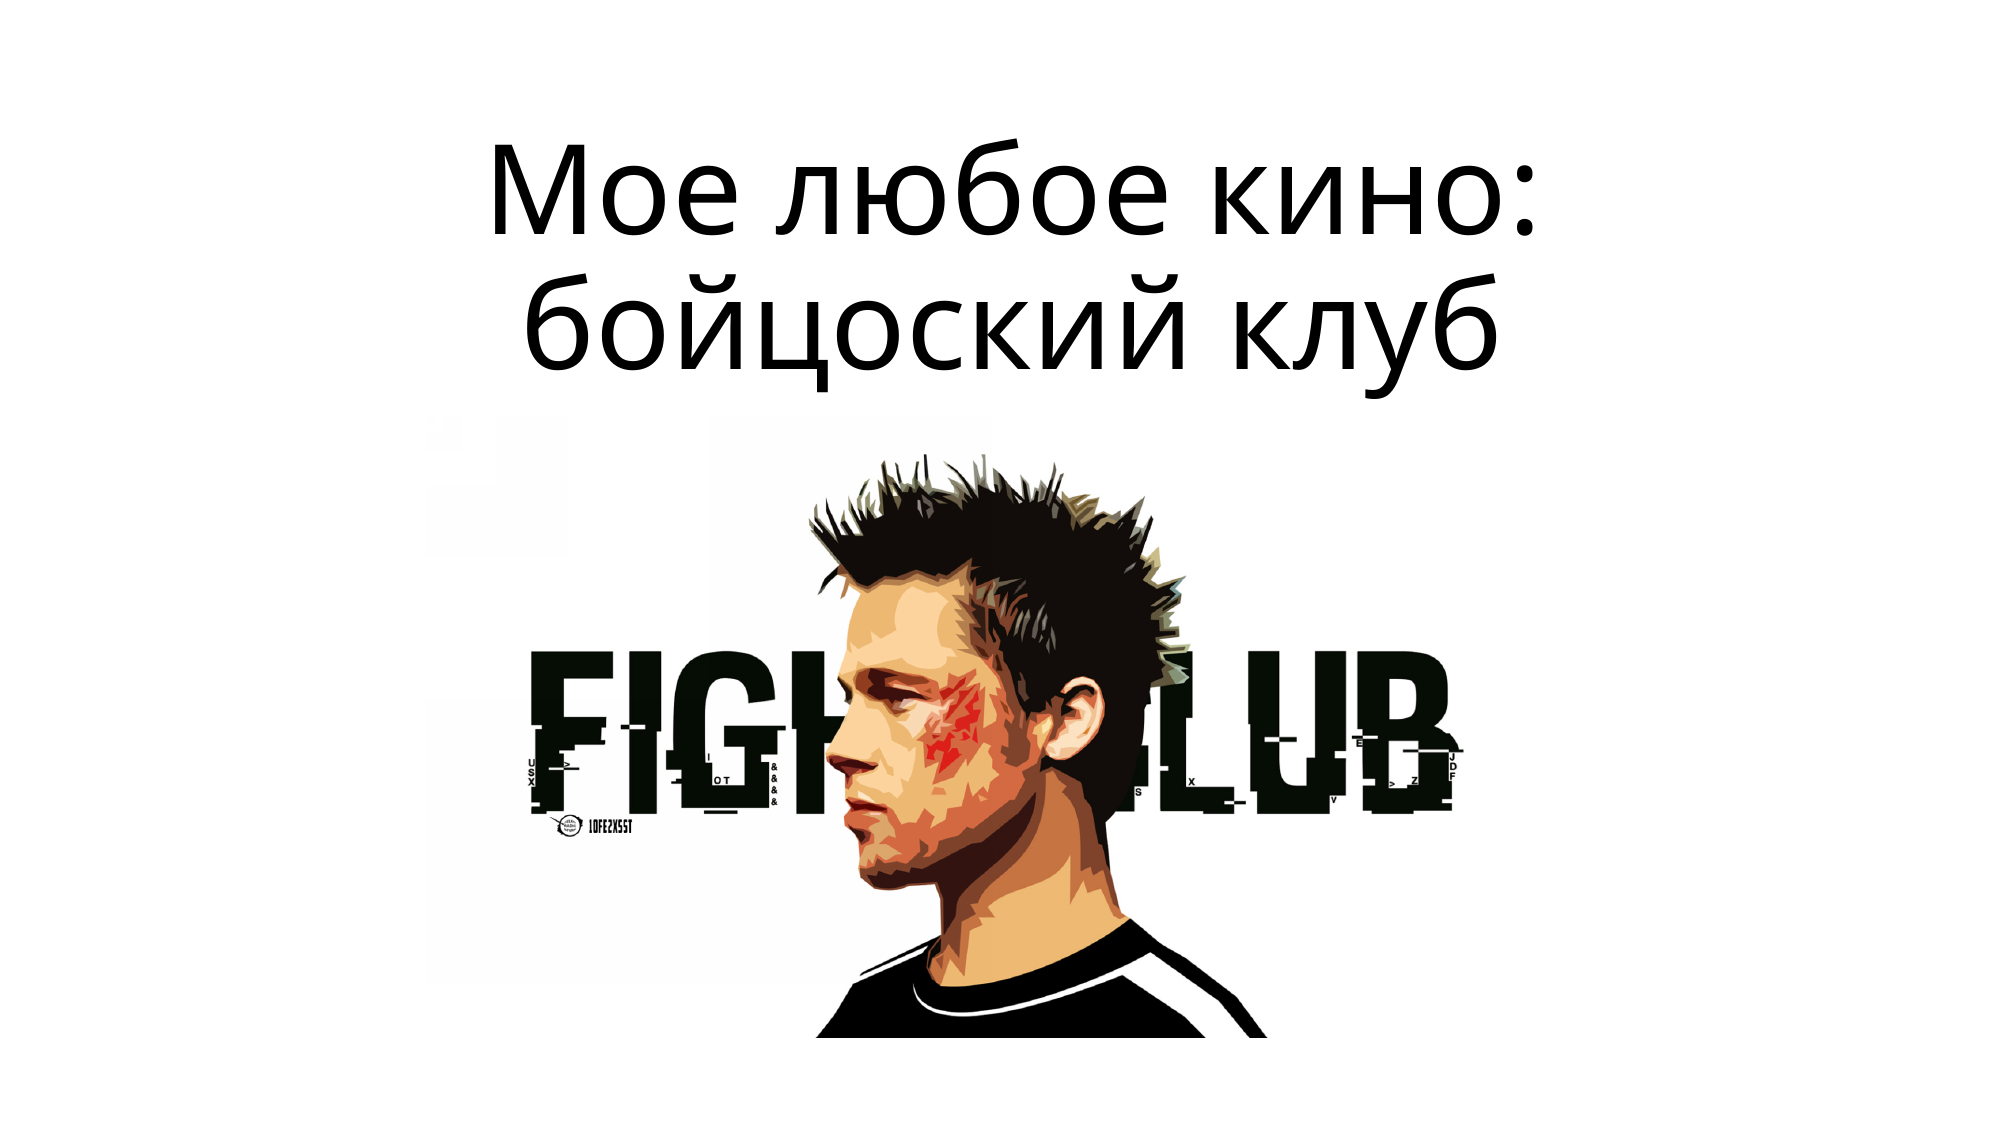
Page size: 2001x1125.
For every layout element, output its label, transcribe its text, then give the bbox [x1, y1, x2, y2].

title Мое любое кино: бойцоский клуб [262, 12, 1763, 405]
picture [426, 415, 1532, 1038]
